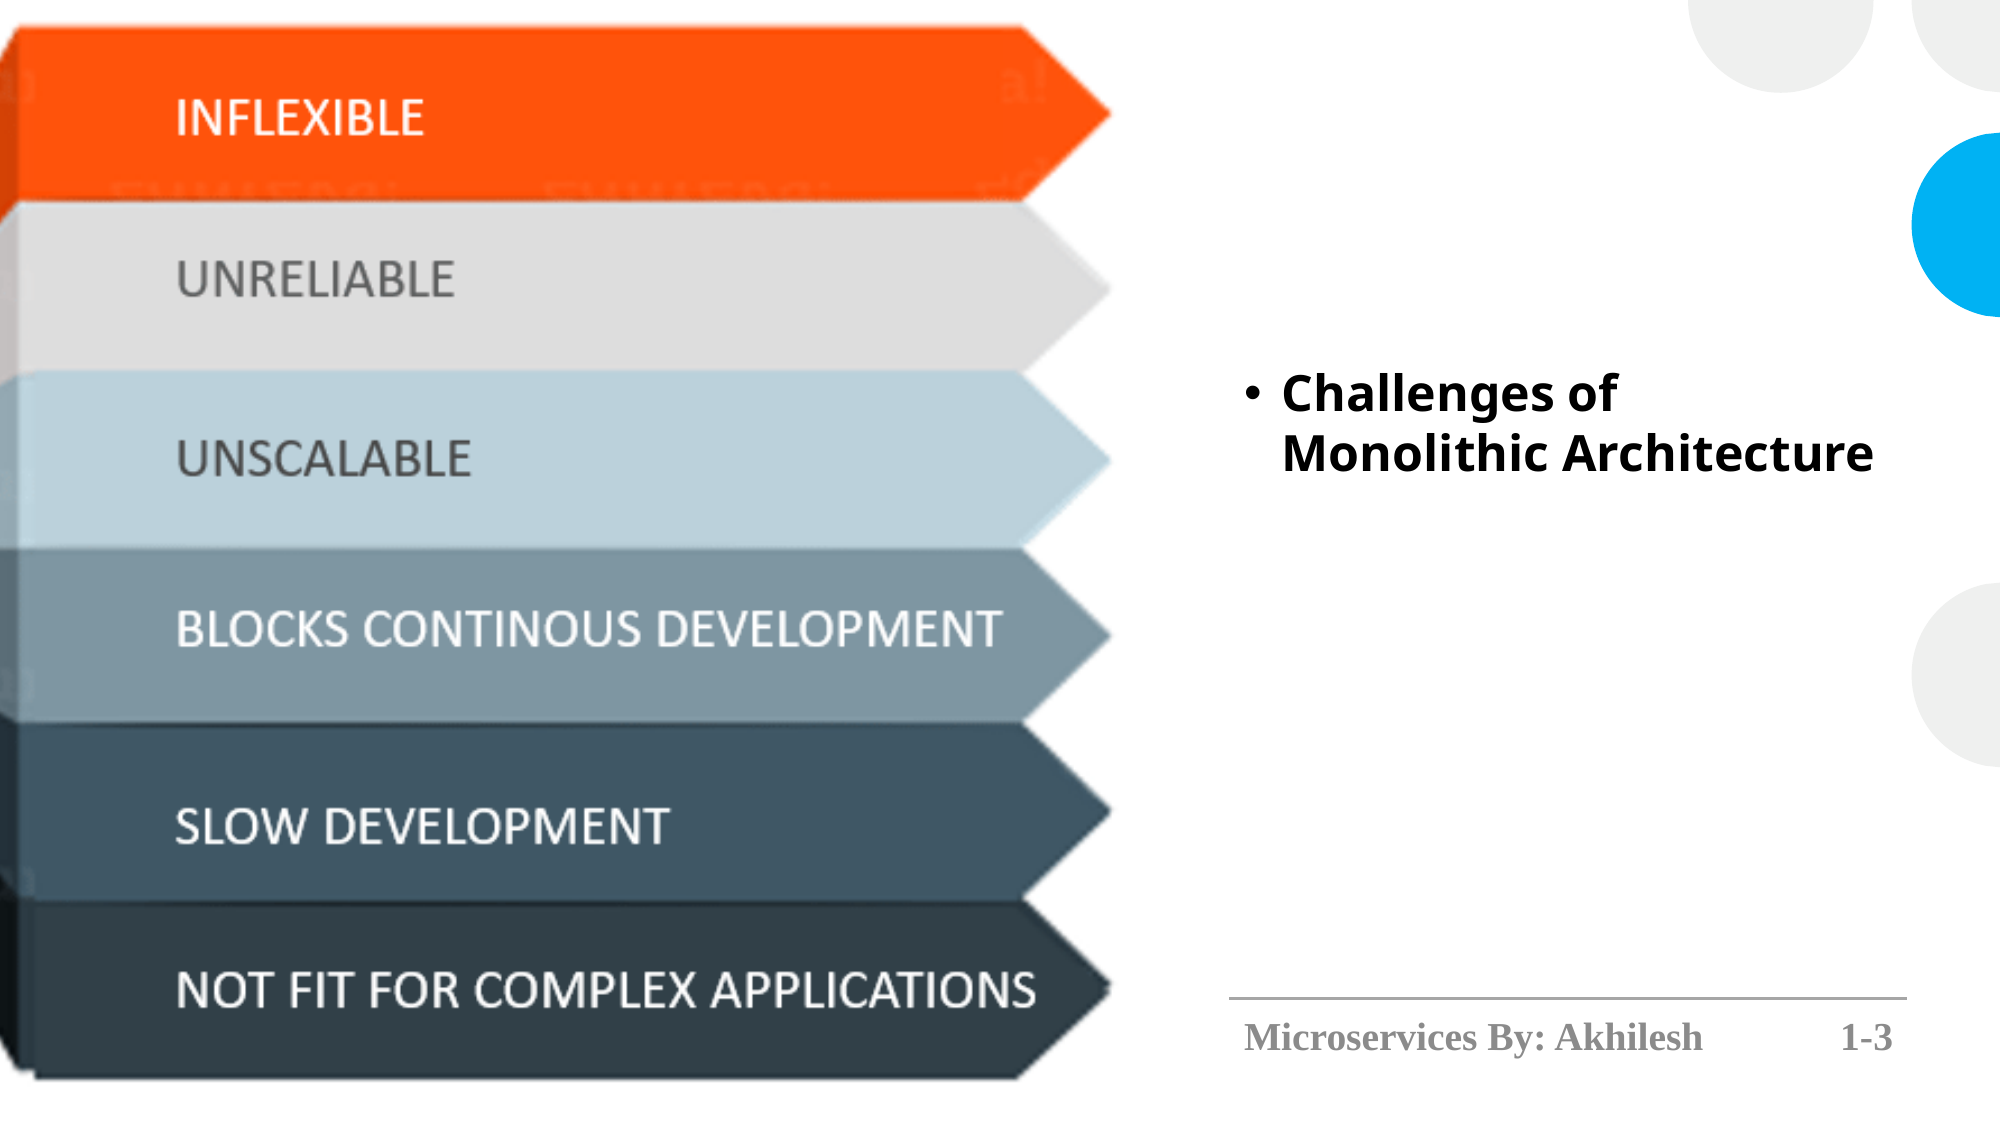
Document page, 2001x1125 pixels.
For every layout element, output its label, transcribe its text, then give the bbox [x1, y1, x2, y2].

list Challenges of Monolithic Architecture [1229, 354, 1908, 946]
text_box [1687, 0, 2000, 768]
footer Microservices By: Akhilesh [1229, 1007, 1822, 1068]
slide_number 1-3 [1774, 1008, 1908, 1068]
text_box [1137, 0, 2000, 1125]
picture [0, 0, 1137, 1125]
